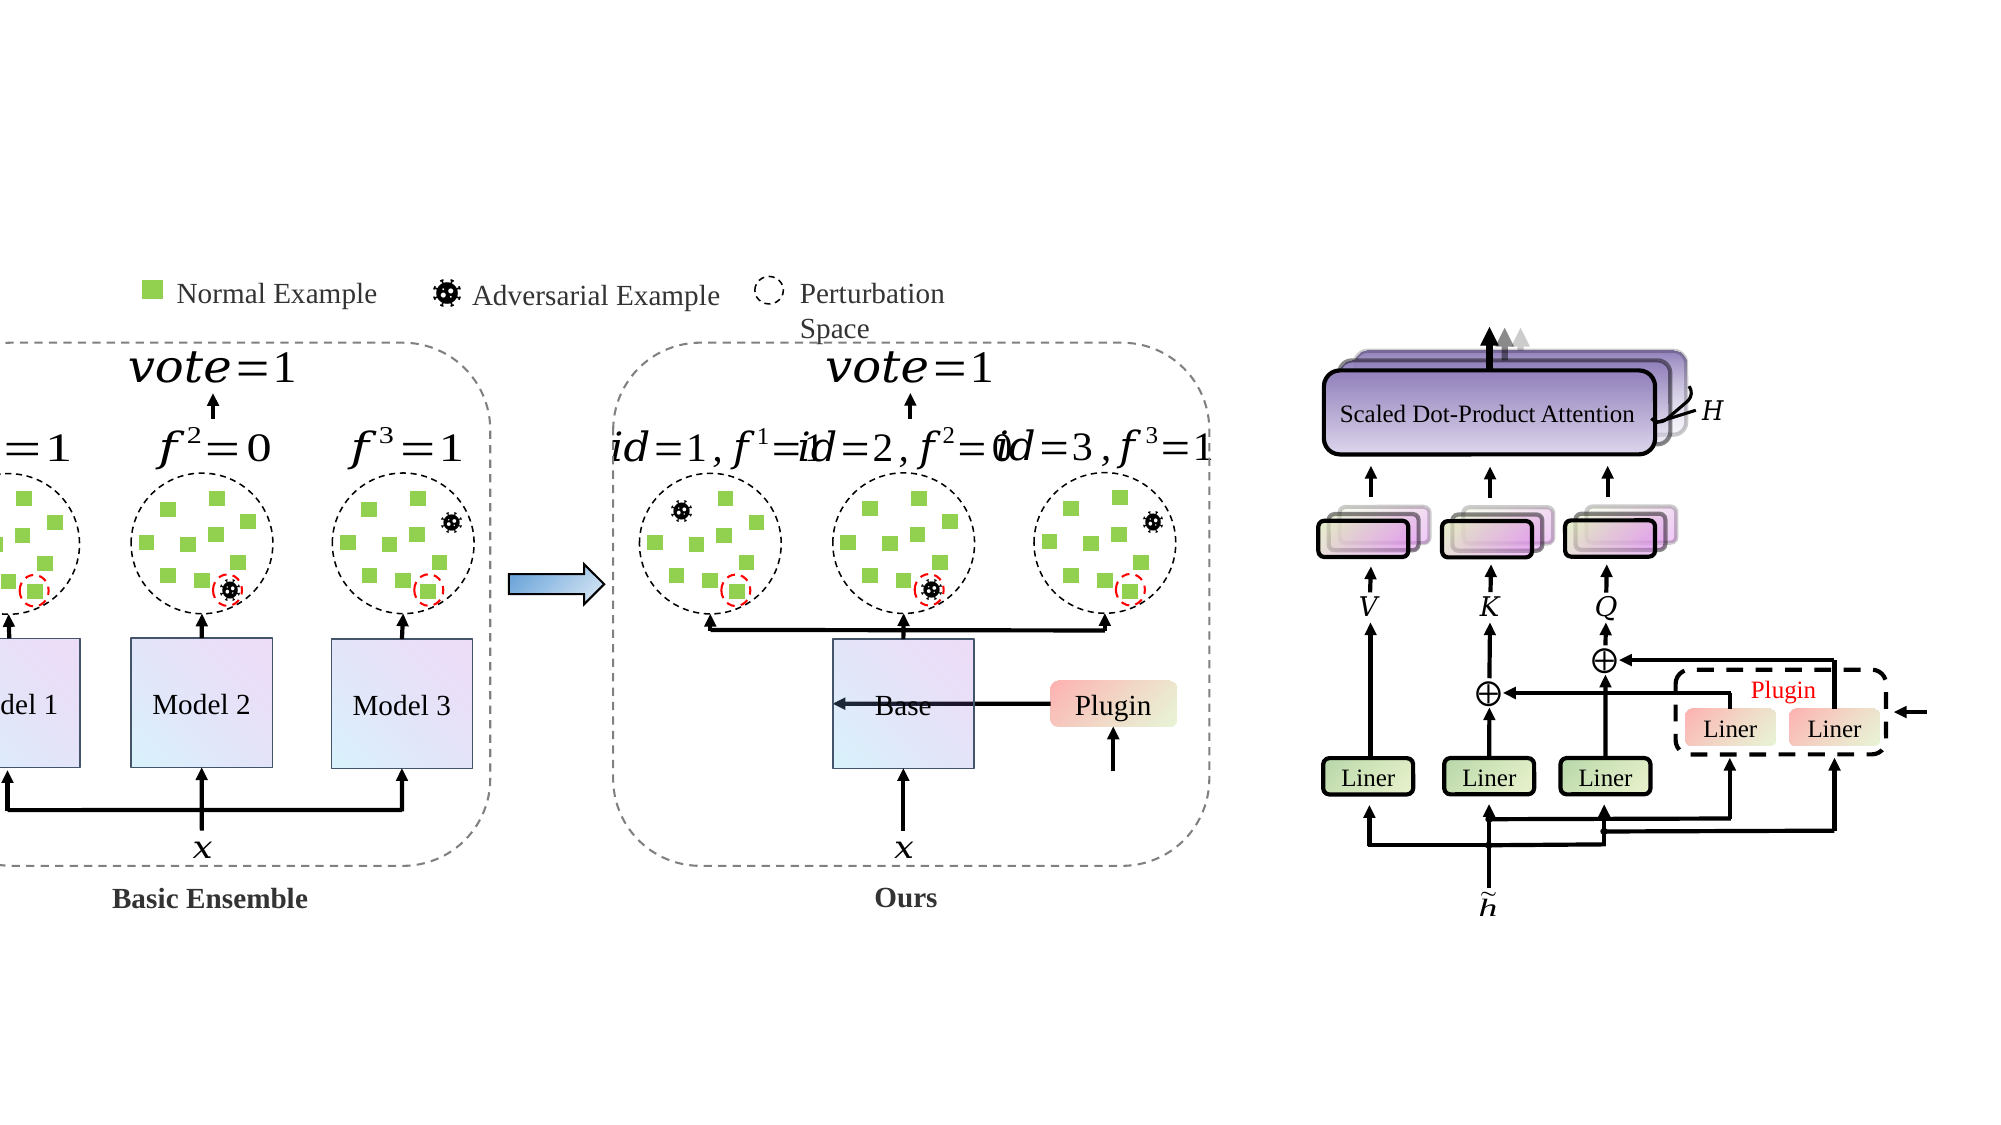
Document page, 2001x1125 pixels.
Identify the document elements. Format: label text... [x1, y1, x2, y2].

text_box Perturbation Space [785, 267, 1037, 342]
text_box Normal Example [161, 267, 404, 317]
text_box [131, 473, 273, 614]
text_box [754, 276, 784, 304]
text_box [612, 341, 1211, 867]
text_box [0, 473, 80, 615]
text_box Basic Ensemble [97, 871, 341, 922]
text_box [1033, 472, 1176, 614]
text_box Ours [859, 871, 957, 922]
picture [433, 279, 461, 307]
text_box Adversarial Example [457, 268, 746, 319]
text_box [142, 280, 161, 299]
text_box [1318, 326, 2000, 922]
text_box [332, 472, 475, 614]
text_box [507, 561, 606, 607]
text_box [0, 341, 492, 867]
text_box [832, 472, 975, 614]
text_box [639, 473, 782, 614]
